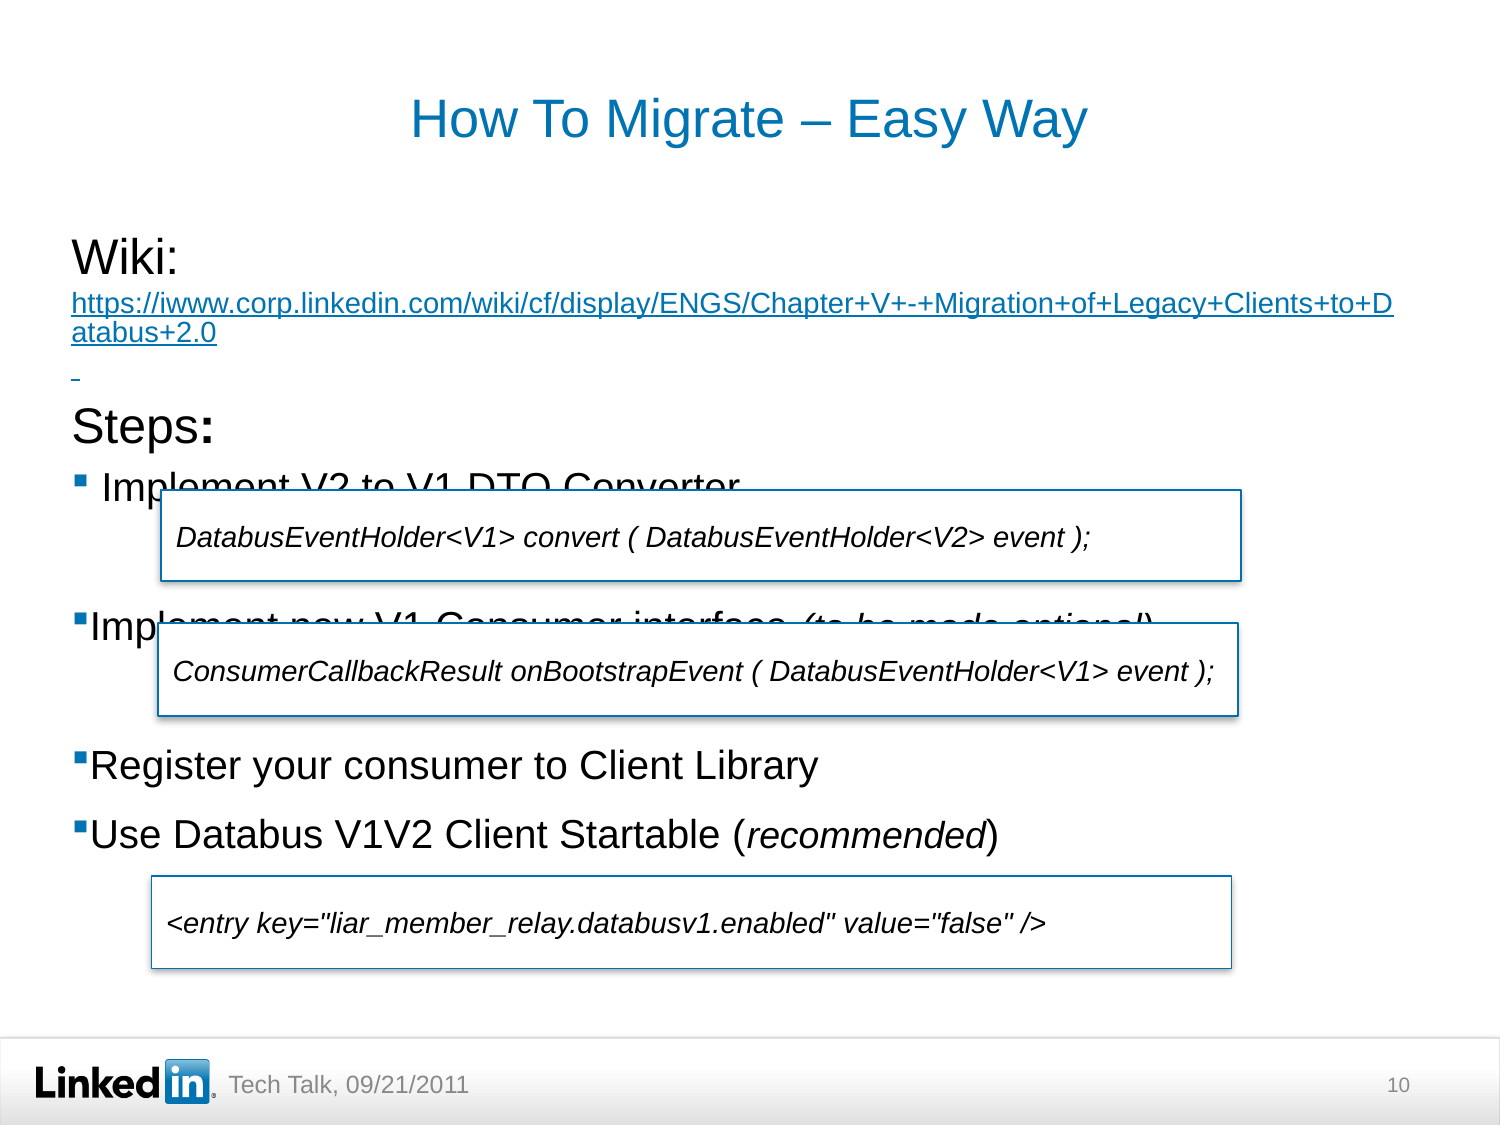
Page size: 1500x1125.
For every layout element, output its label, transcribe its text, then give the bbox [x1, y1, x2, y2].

text_box ConsumerCallbackResult onBootstrapEvent ( DatabusEventHolder<V1> event ); [157, 622, 1239, 717]
title How To Migrate – Easy Way [75, 33, 1425, 199]
slide_number 10 [1074, 1053, 1425, 1114]
text_box DatabusEventHolder<V1> convert ( DatabusEventHolder<V2> event ); [160, 489, 1242, 582]
text_box <entry key="liar_member_relay.databusv1.enabled" value="false" /> [151, 875, 1232, 969]
picture [36, 1059, 71, 1104]
list Wiki: https://iwww.corp.linkedin.com/wiki/cf/display/ENGS/Chapter+V+-+Migration+of+Legacy+Clients+to+Databus+2.0 Steps: Implement V2 to V1 DTO Converter Implement new V1 Consumer interface (to be made optional) Register your consumer to Client Library Use Databus V1V2 Client Startable (recommended) [71, 216, 1425, 1125]
